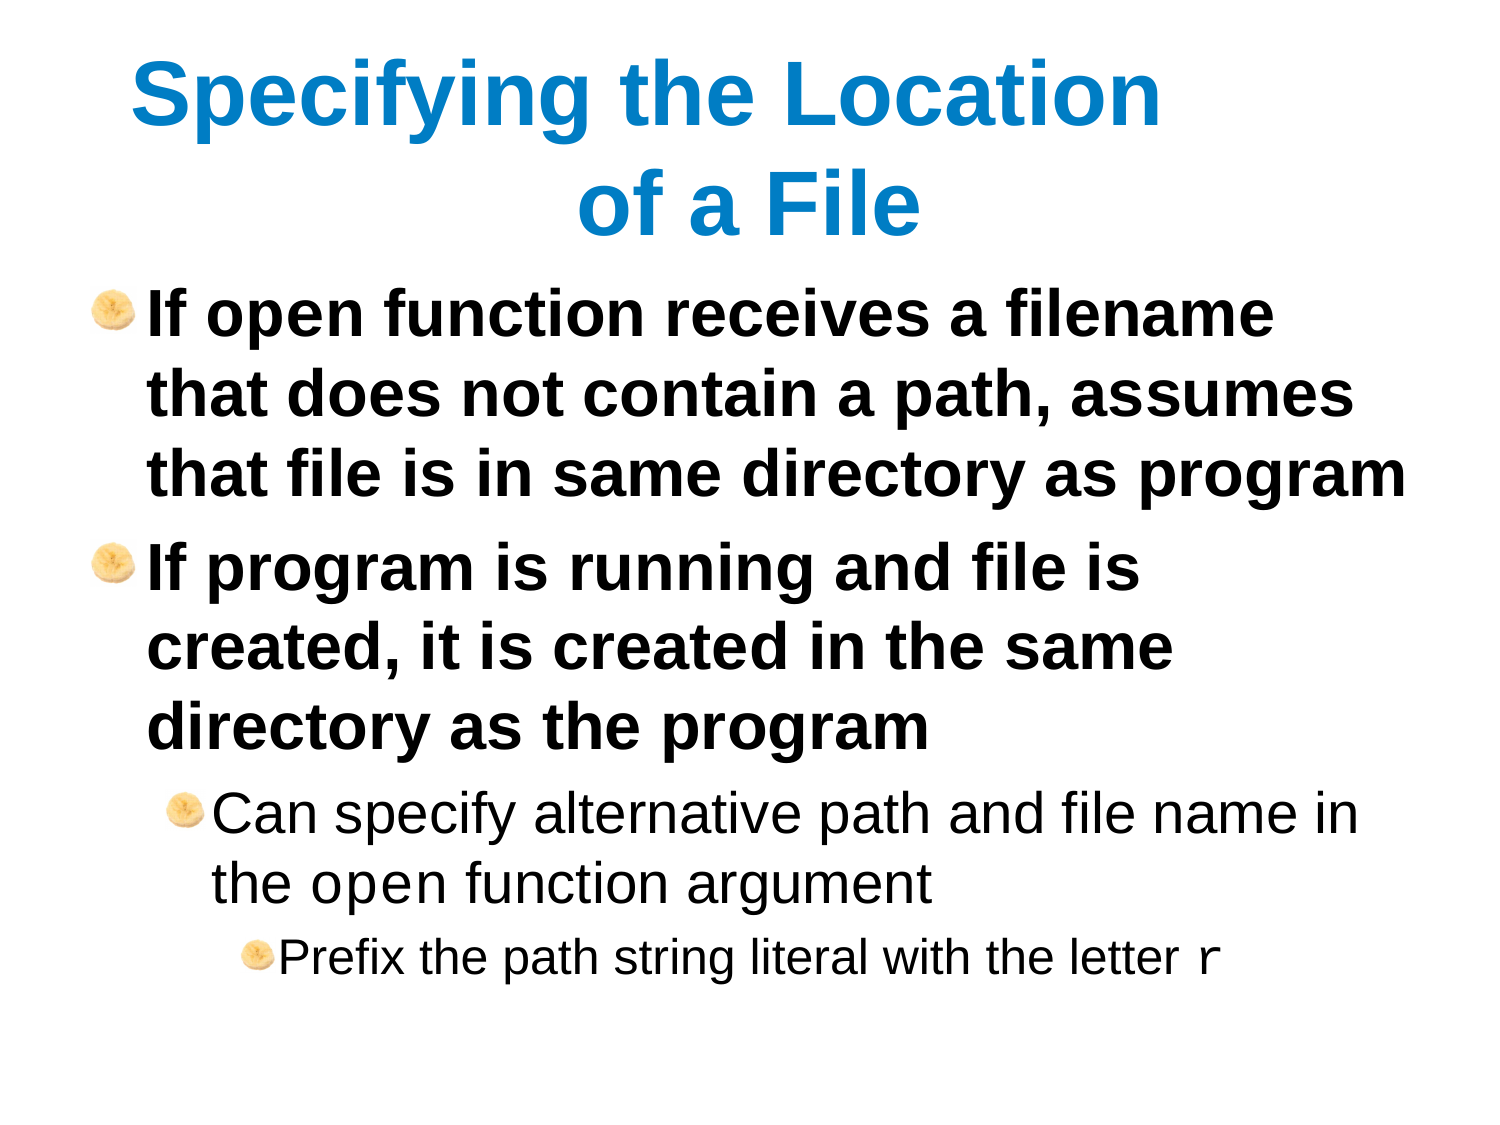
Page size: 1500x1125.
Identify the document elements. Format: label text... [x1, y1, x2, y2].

picture [165, 789, 206, 831]
list If open function receives a filename that does not contain a path, assumes that file is in same directory as program If program is running and file is created, it is created in the same directory as the program Can specify alternative path and file name in the open function argument Prefix the path string literal with the letter r [75, 262, 1425, 1005]
picture [240, 937, 276, 973]
picture [90, 286, 137, 334]
picture [90, 539, 137, 587]
title Specifying the Location of a File [75, 50, 1425, 238]
